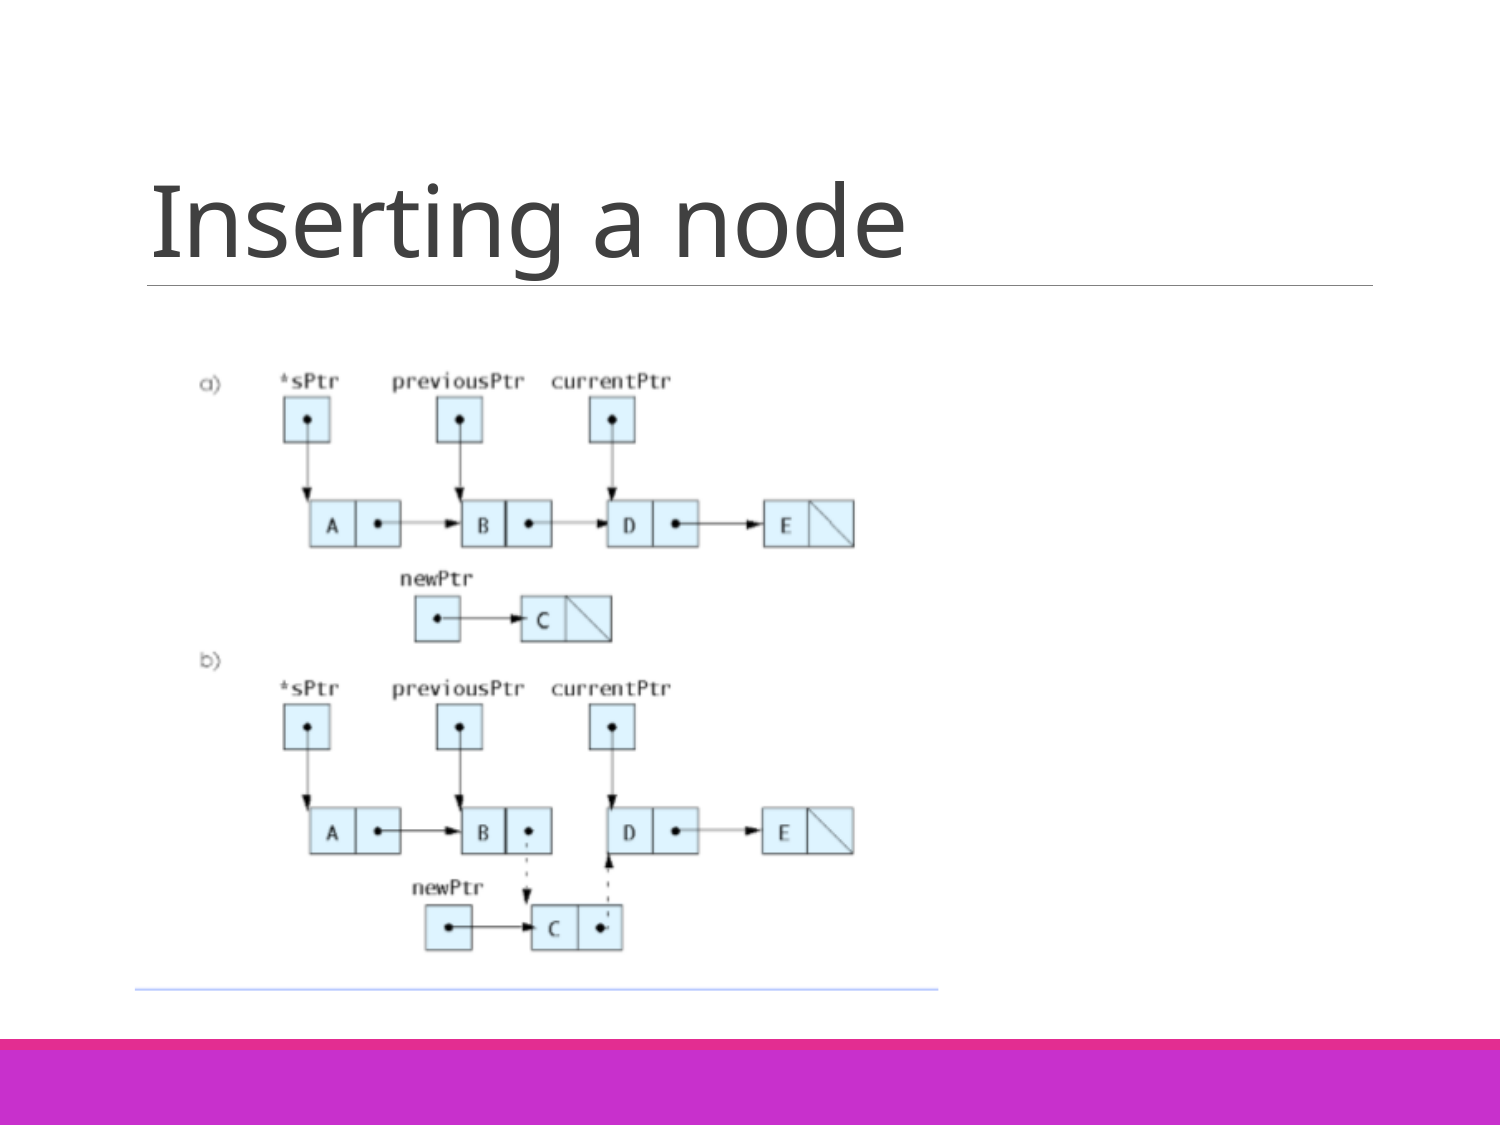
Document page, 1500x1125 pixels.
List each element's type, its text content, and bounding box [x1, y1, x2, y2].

title Inserting a node [135, 47, 1373, 285]
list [134, 344, 939, 992]
